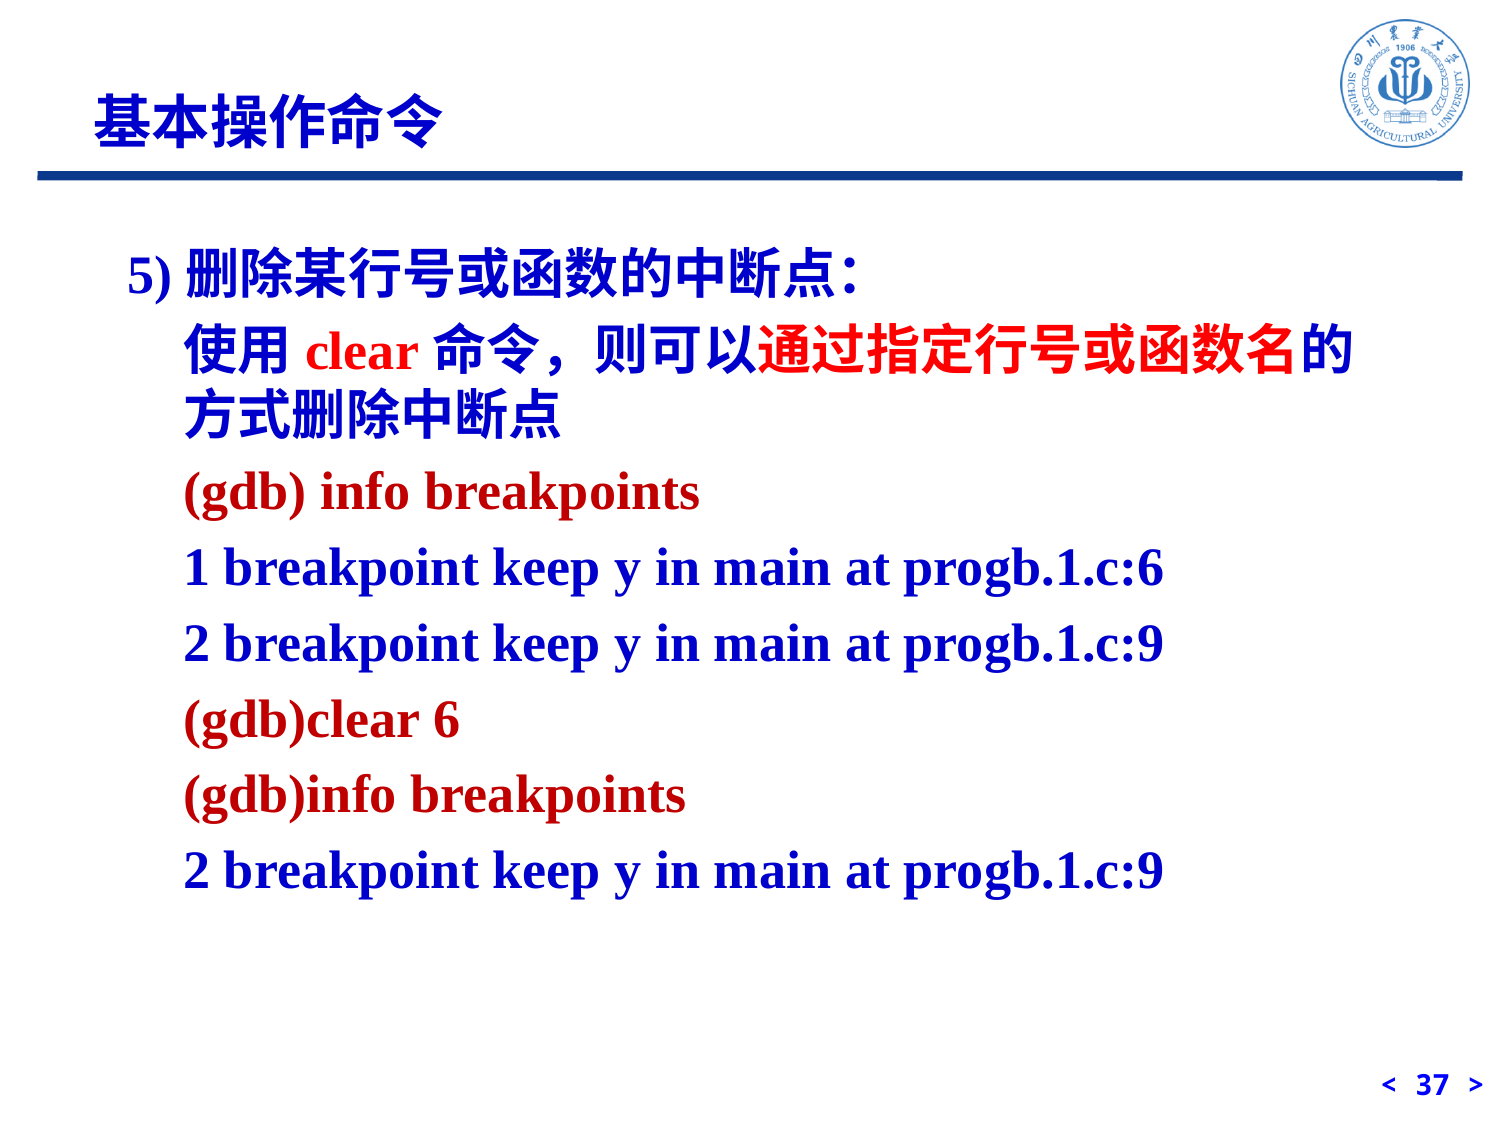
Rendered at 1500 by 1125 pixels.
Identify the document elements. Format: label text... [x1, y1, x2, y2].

list 5)删除某行号或函数的中断点： 使用clear命令，则可以通过指定行号或函数名的方式删除中断点 (gdb) info breakpoints 1 breakpoint keep y in main at progb.1.c:6 2 breakpoint keep y in main at progb.1.c:9 (gdb)clear 6 (gdb)info breakpoints 2 breakpoint keep y in main at progb.1.c:9 [111, 231, 1388, 977]
text_box 基本操作命令 [78, 78, 459, 163]
